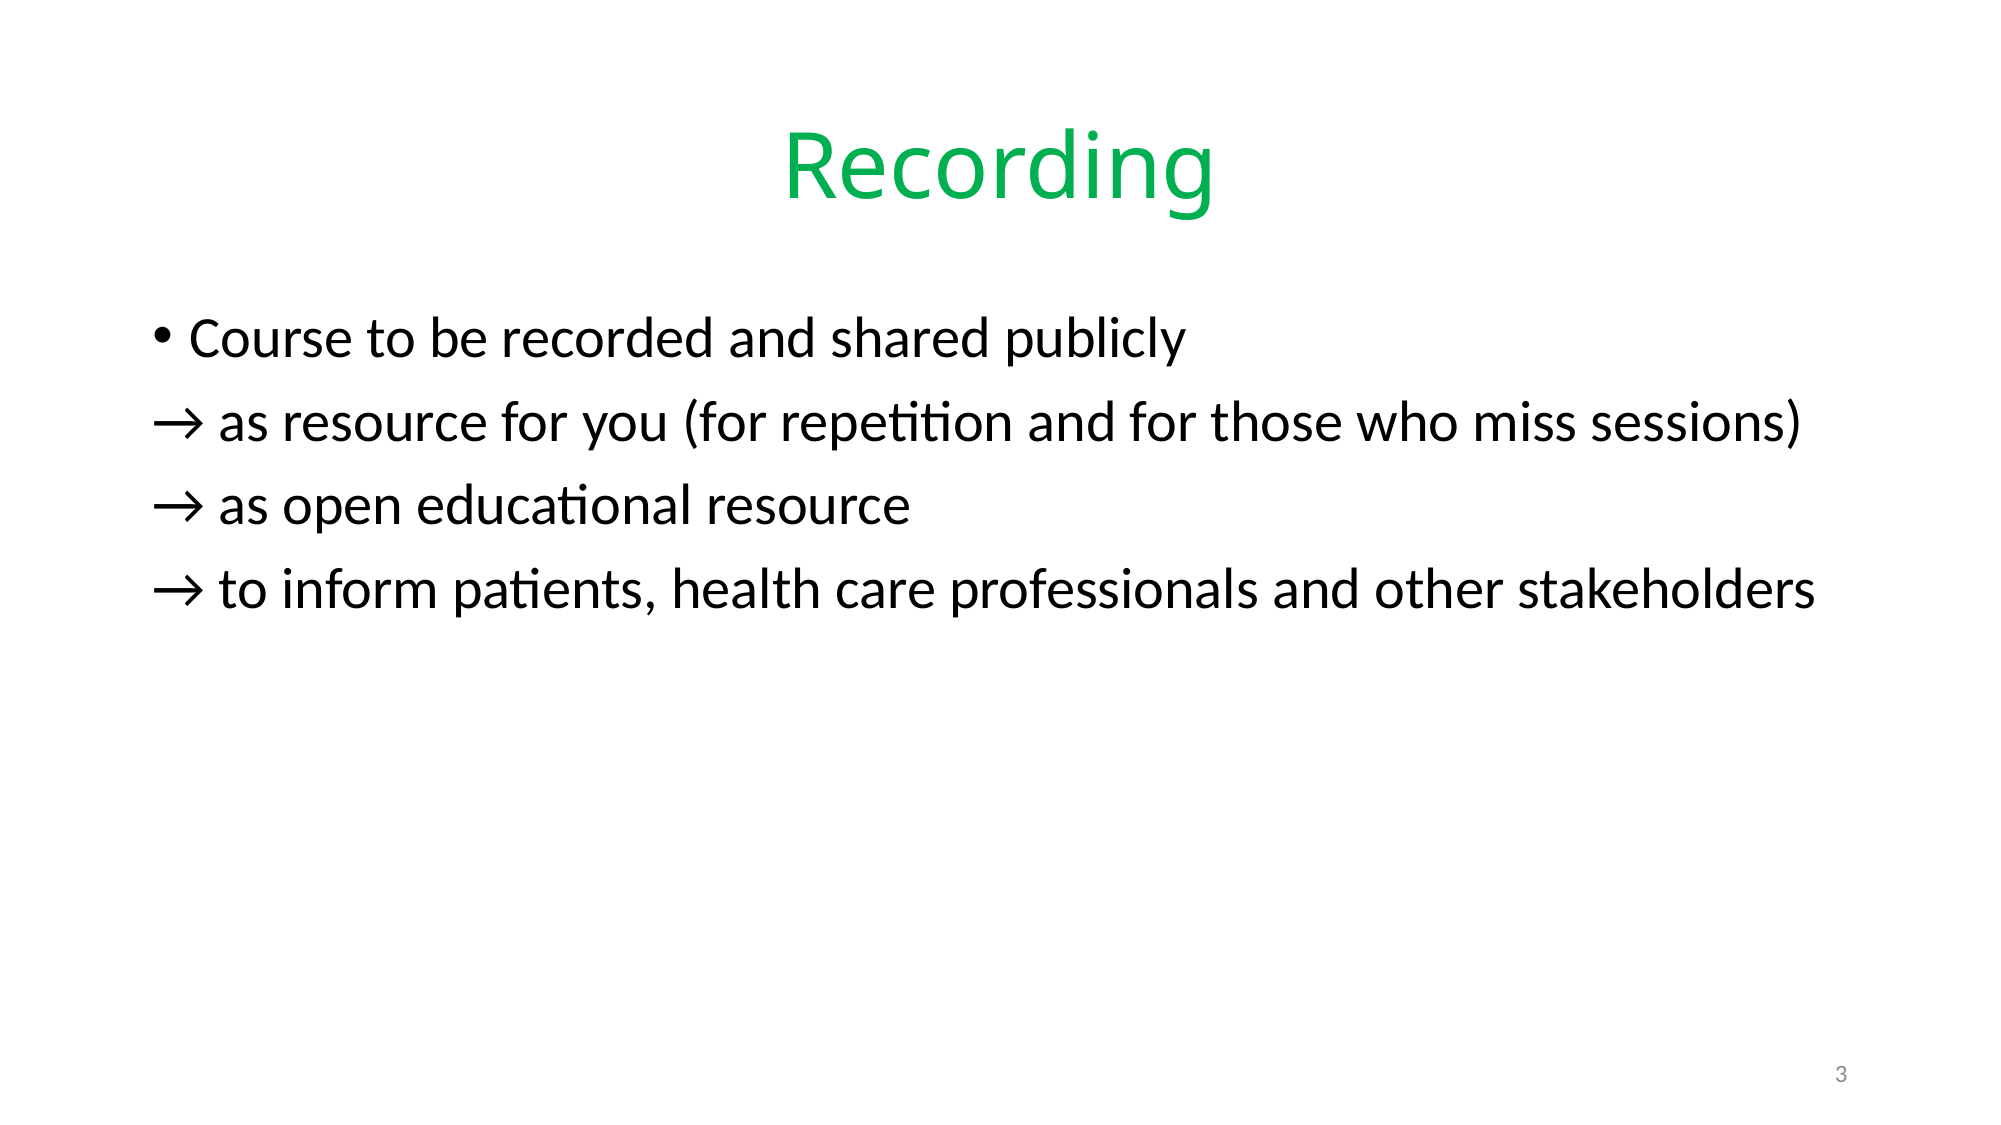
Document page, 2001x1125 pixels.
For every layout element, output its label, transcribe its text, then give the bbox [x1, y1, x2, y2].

title Recording [137, 59, 1863, 278]
slide_number 3 [1412, 1042, 1863, 1103]
list Course to be recorded and shared publicly → as resource for you (for repetition and for those who miss sessions) → as open educational resource → to inform patients, health care professionals and other stakeholders [137, 299, 1863, 1014]
